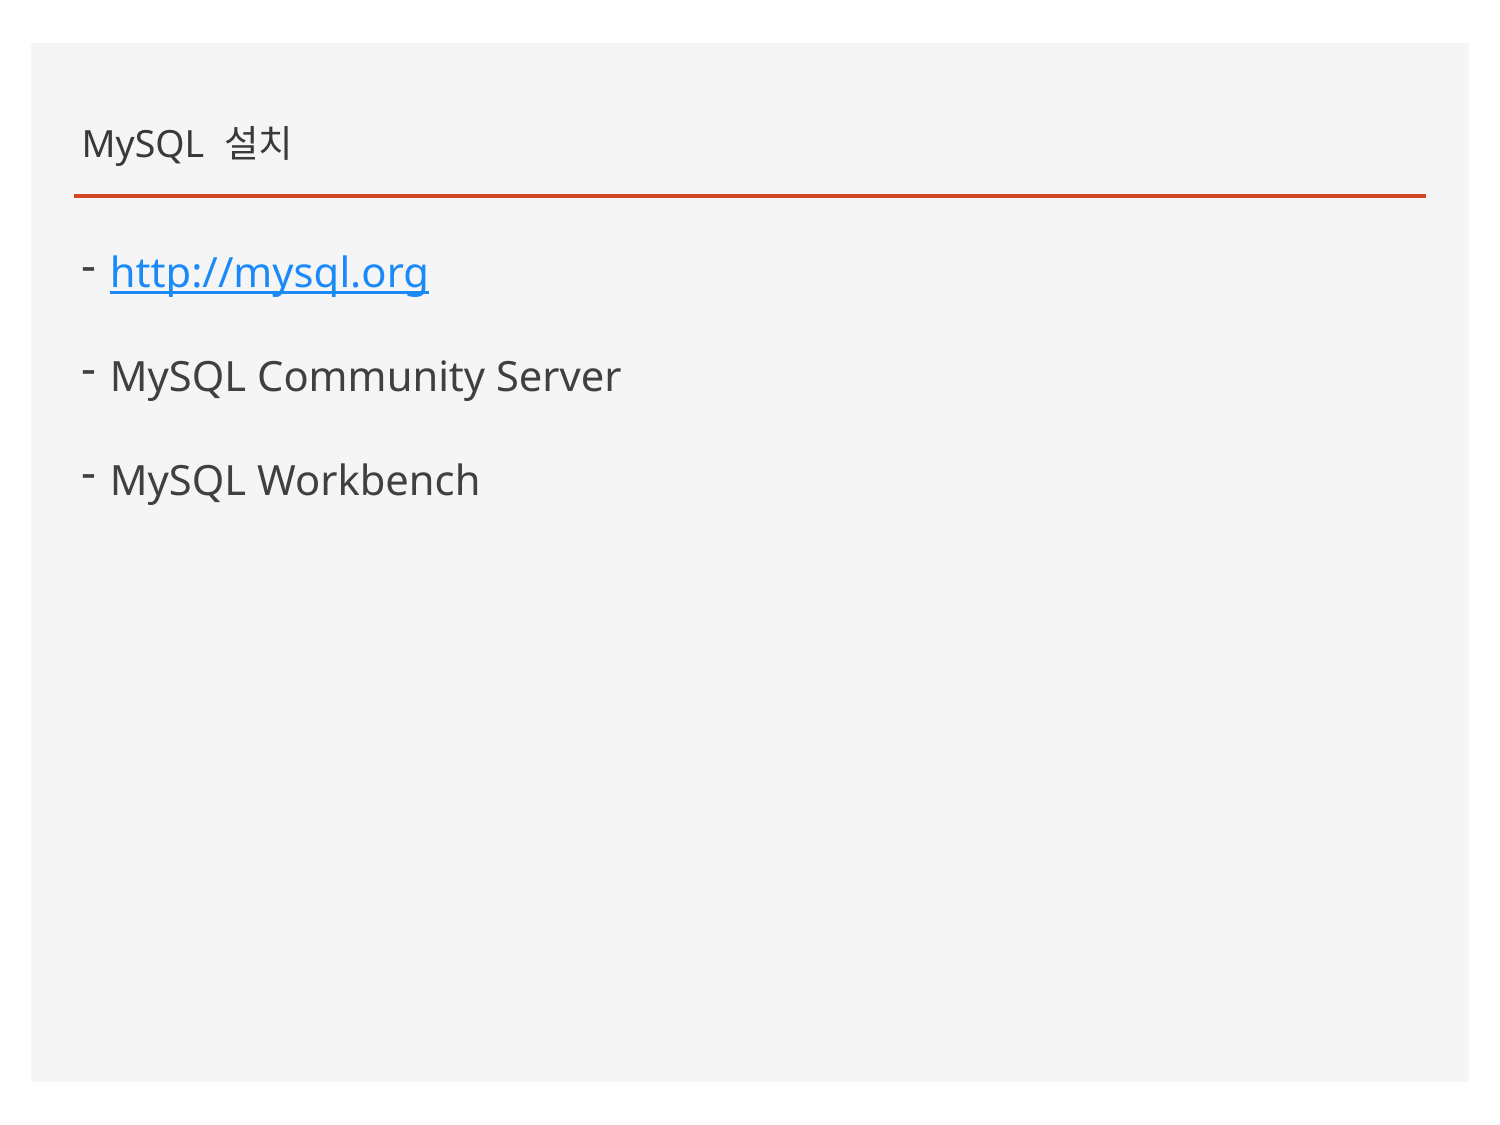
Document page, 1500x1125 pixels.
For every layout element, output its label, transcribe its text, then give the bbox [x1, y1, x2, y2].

list http://mysql.org MySQL Community Server MySQL Workbench [66, 235, 1423, 973]
list MySQL 설치 [66, 95, 820, 175]
